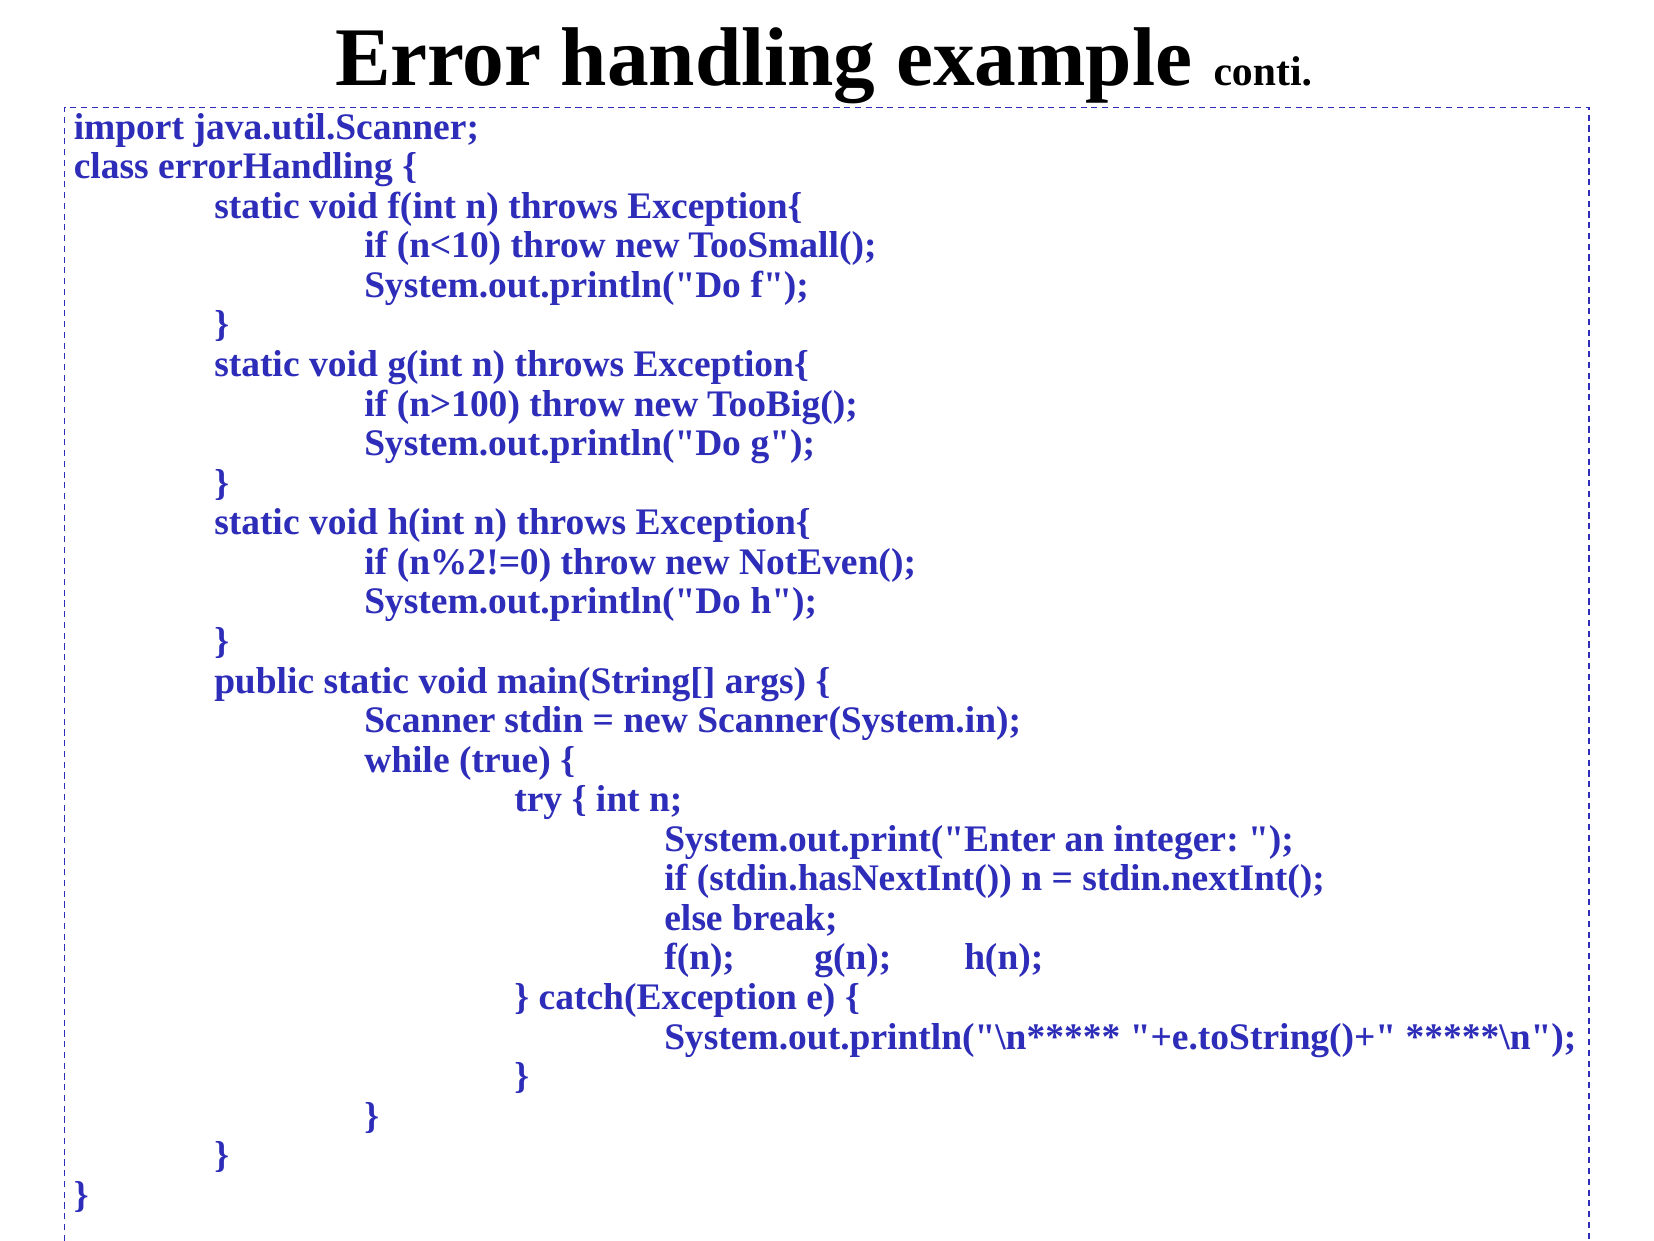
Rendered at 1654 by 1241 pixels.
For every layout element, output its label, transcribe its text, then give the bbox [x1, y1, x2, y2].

text_box import java.util.Scanner; class errorHandling { static void f(int n) throws Exception{ if (n<10) throw new TooSmall(); System.out.println("Do f"); } static void g(int n) throws Exception{ if (n>100) throw new TooBig(); System.out.println("Do g"); } static void h(int n) throws Exception{ if (n%2!=0) throw new NotEven(); System.out.println("Do h"); } public static void main(String[] args) { Scanner stdin = new Scanner(System.in); while (true) { try { int n; System.out.print("Enter an integer: "); if (stdin.hasNextInt()) n = stdin.nextInt(); else break; f(n); g(n); h(n); } catch(Exception e) { System.out.println("\n***** "+e.toString()+" *****\n"); } } } } [64, 107, 1590, 1241]
title Error handling example conti. [133, 7, 1515, 107]
